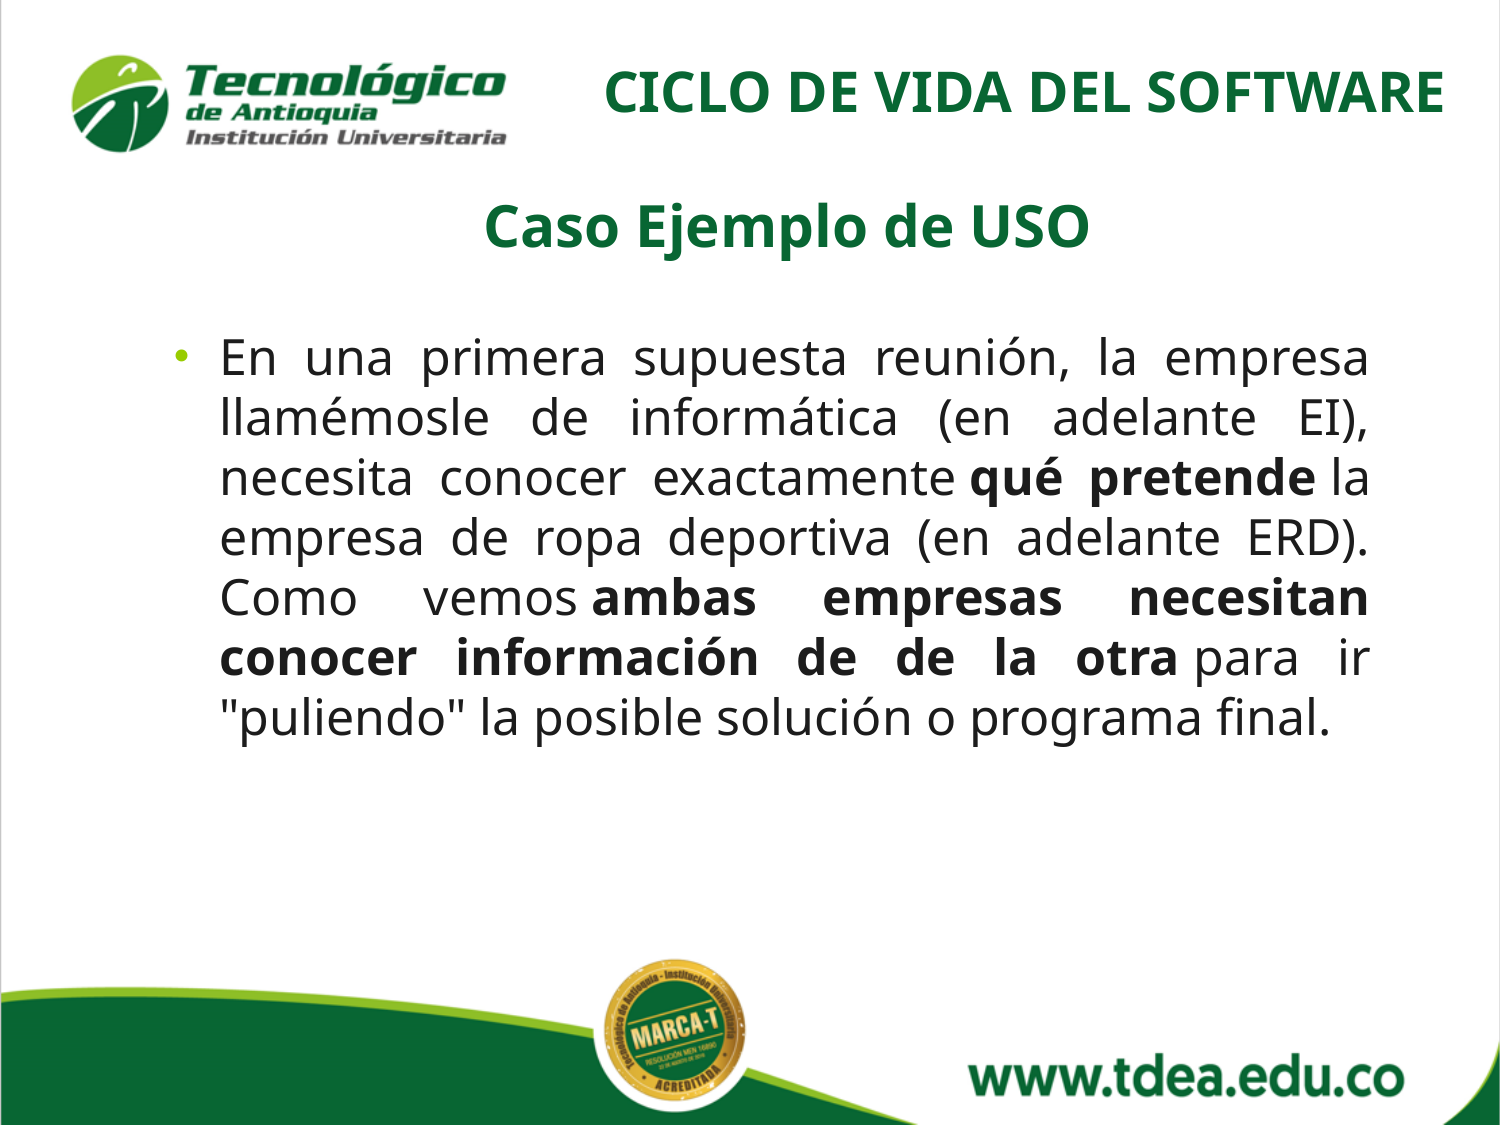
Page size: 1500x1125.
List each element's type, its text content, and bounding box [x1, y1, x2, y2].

text_box En una primera supuesta reunión, la empresa llamémosle de informática (en adelante EI), necesita conocer exactamente qué pretende la empresa de ropa deportiva (en adelante ERD). Como vemos ambas empresas necesitan conocer información de de la otra para ir "puliendo" la posible solución o programa final. [156, 318, 1386, 754]
text_box Caso Ejemplo de USO [173, 183, 1403, 266]
picture [0, 0, 1500, 1125]
text_box CICLO DE VIDA DEL SOFTWARE [509, 48, 1461, 131]
